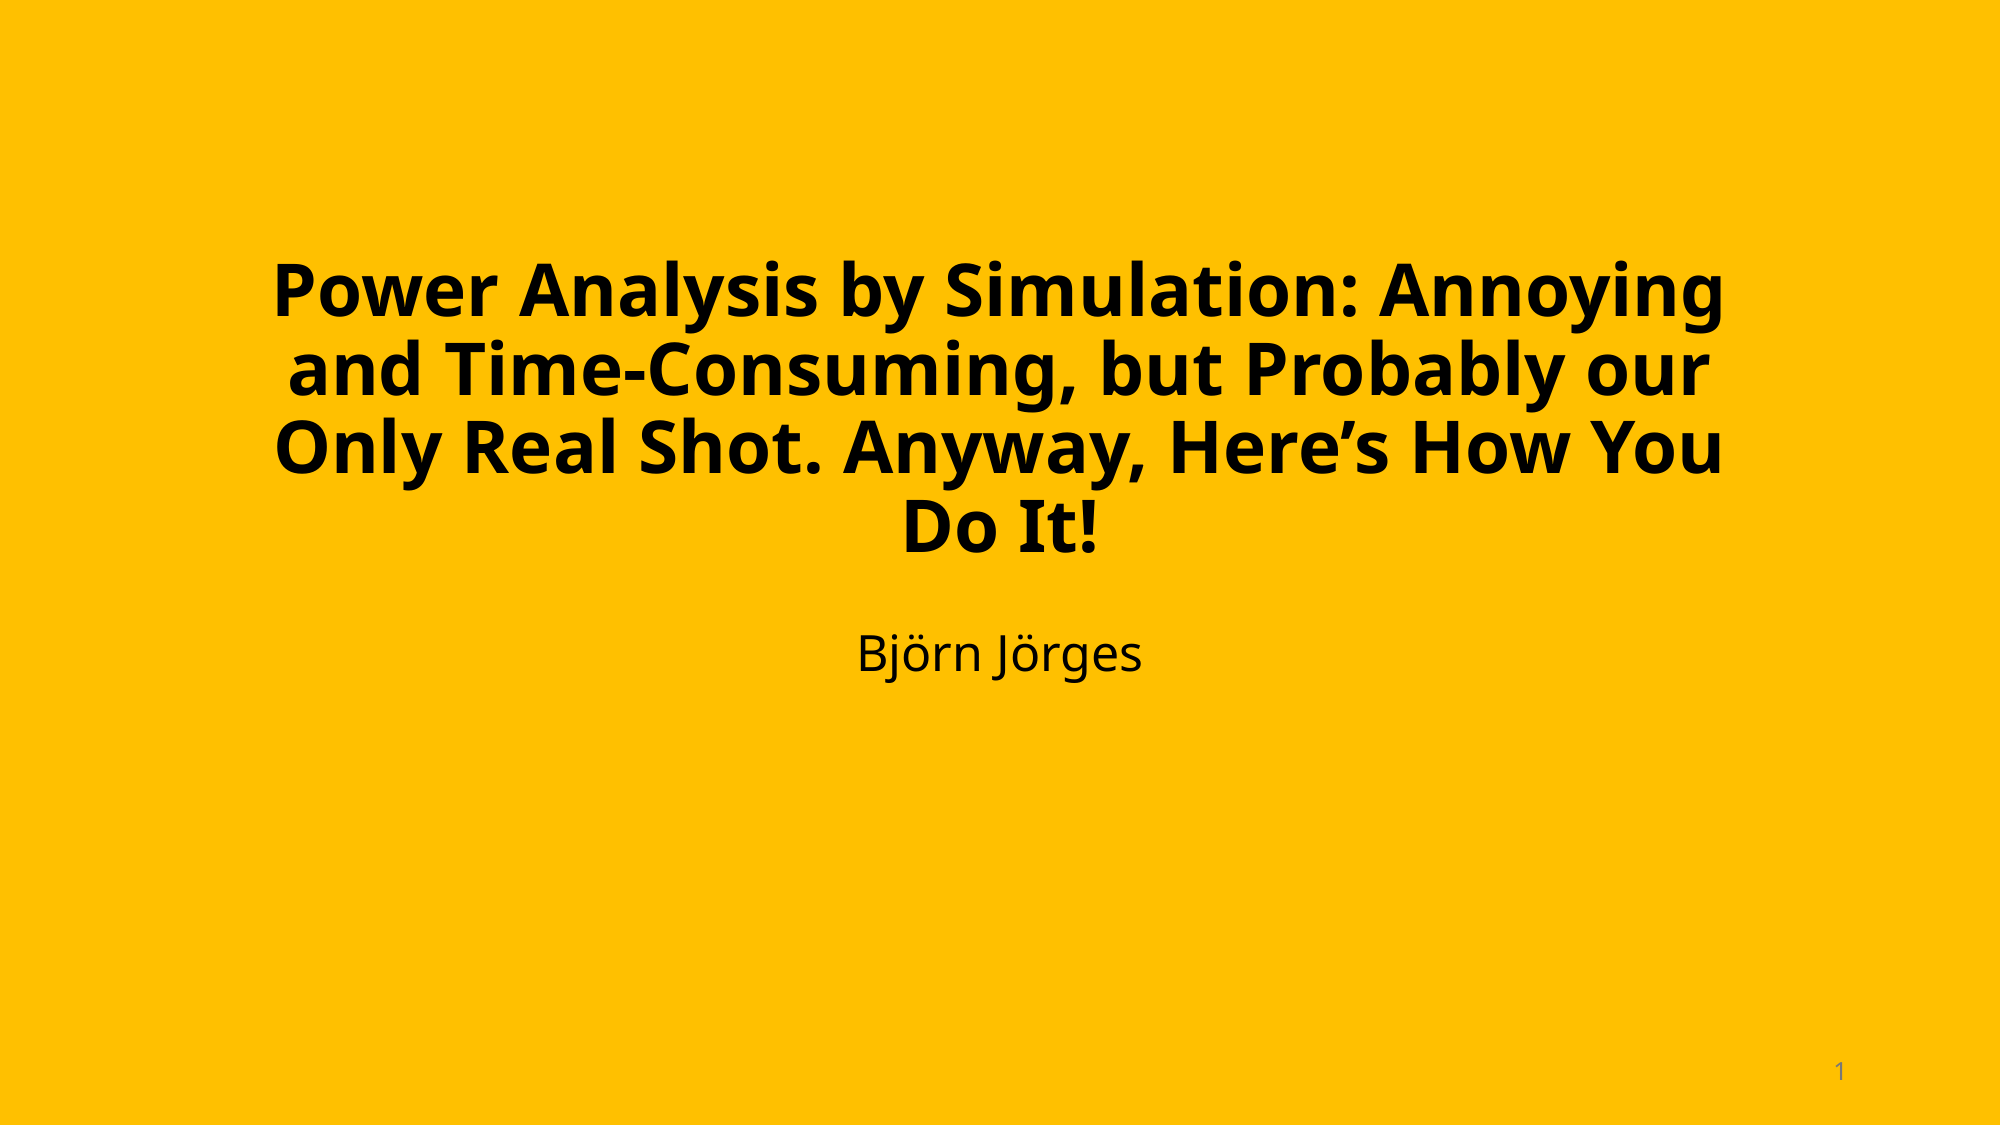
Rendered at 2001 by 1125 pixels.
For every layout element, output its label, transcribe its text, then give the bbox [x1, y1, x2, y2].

subtitle Björn Jörges [249, 621, 1750, 893]
slide_number 1 [1412, 1042, 1863, 1103]
title Power Analysis by Simulation: Annoying and Time-Consuming, but Probably our Only Real Shot. Anyway, Here’s How You Do It! [249, 184, 1750, 576]
